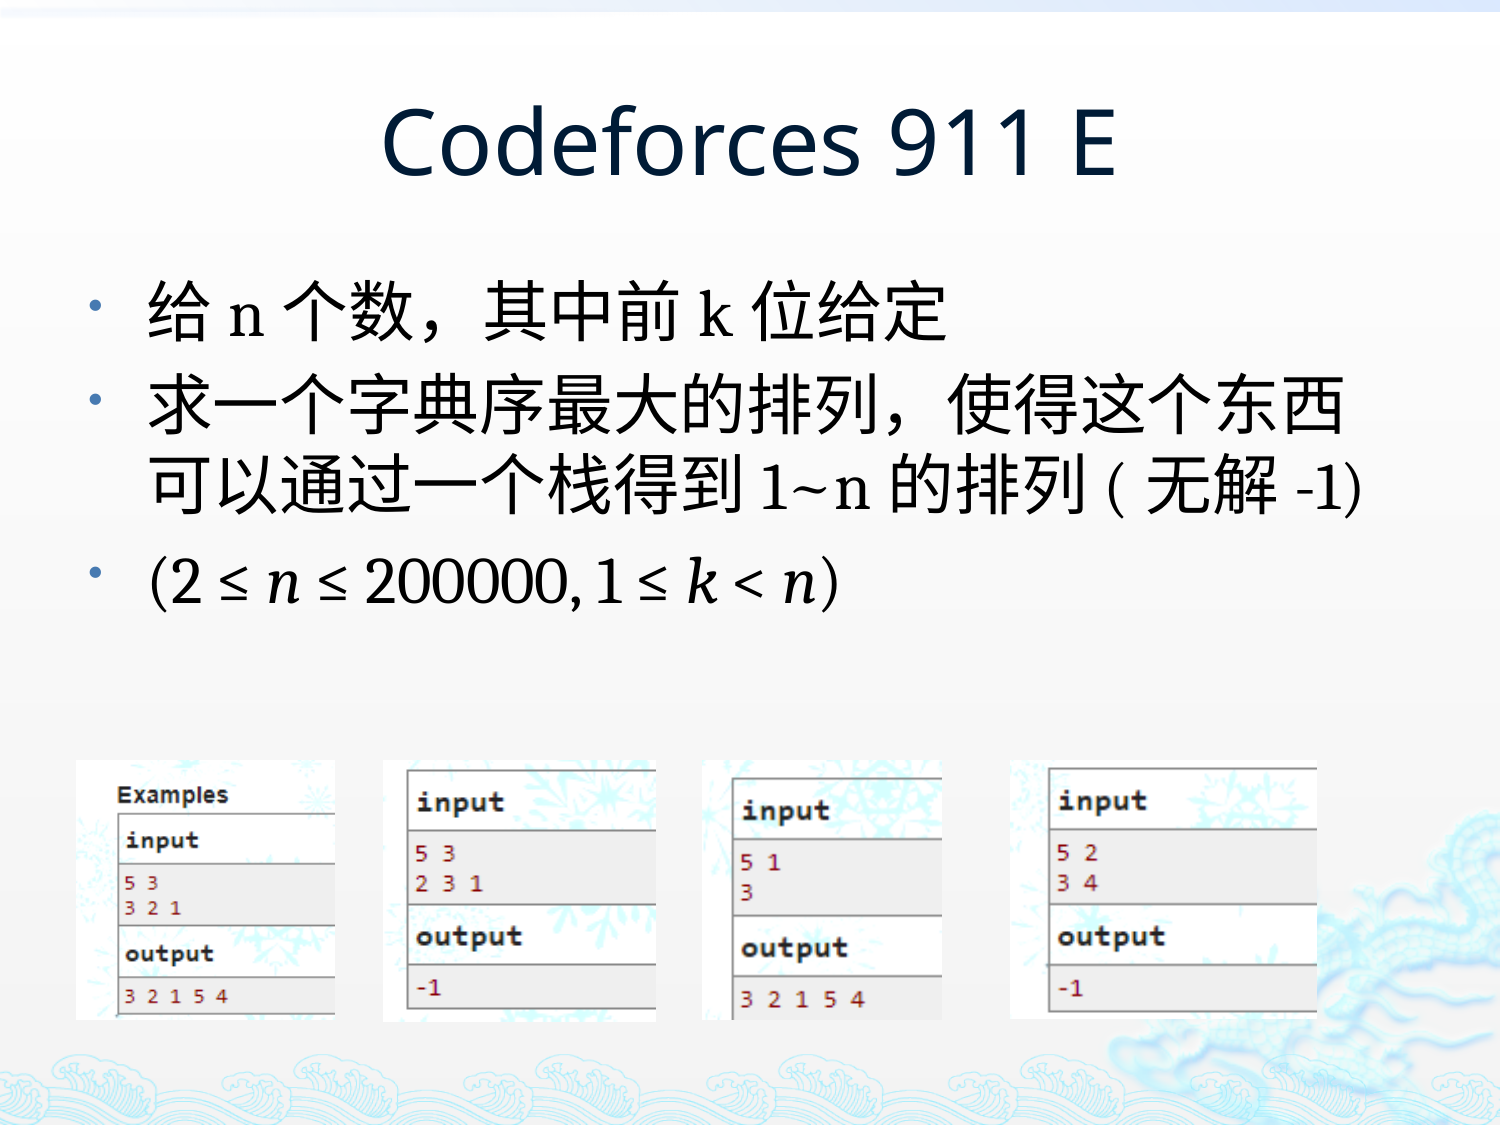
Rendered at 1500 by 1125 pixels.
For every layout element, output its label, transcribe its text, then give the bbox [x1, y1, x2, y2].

picture [1010, 759, 1317, 1020]
picture [383, 759, 656, 1023]
picture [76, 759, 336, 1021]
picture [702, 760, 942, 1020]
list 给n个数，其中前k位给定 求一个字典序最大的排列，使得这个东西可以通过一个栈得到1~n的排列(无解-1) (2 ≤ n ≤ 200000, 1 ≤ k < n) [75, 262, 1425, 1005]
title Codeforces 911 E [75, 45, 1425, 233]
